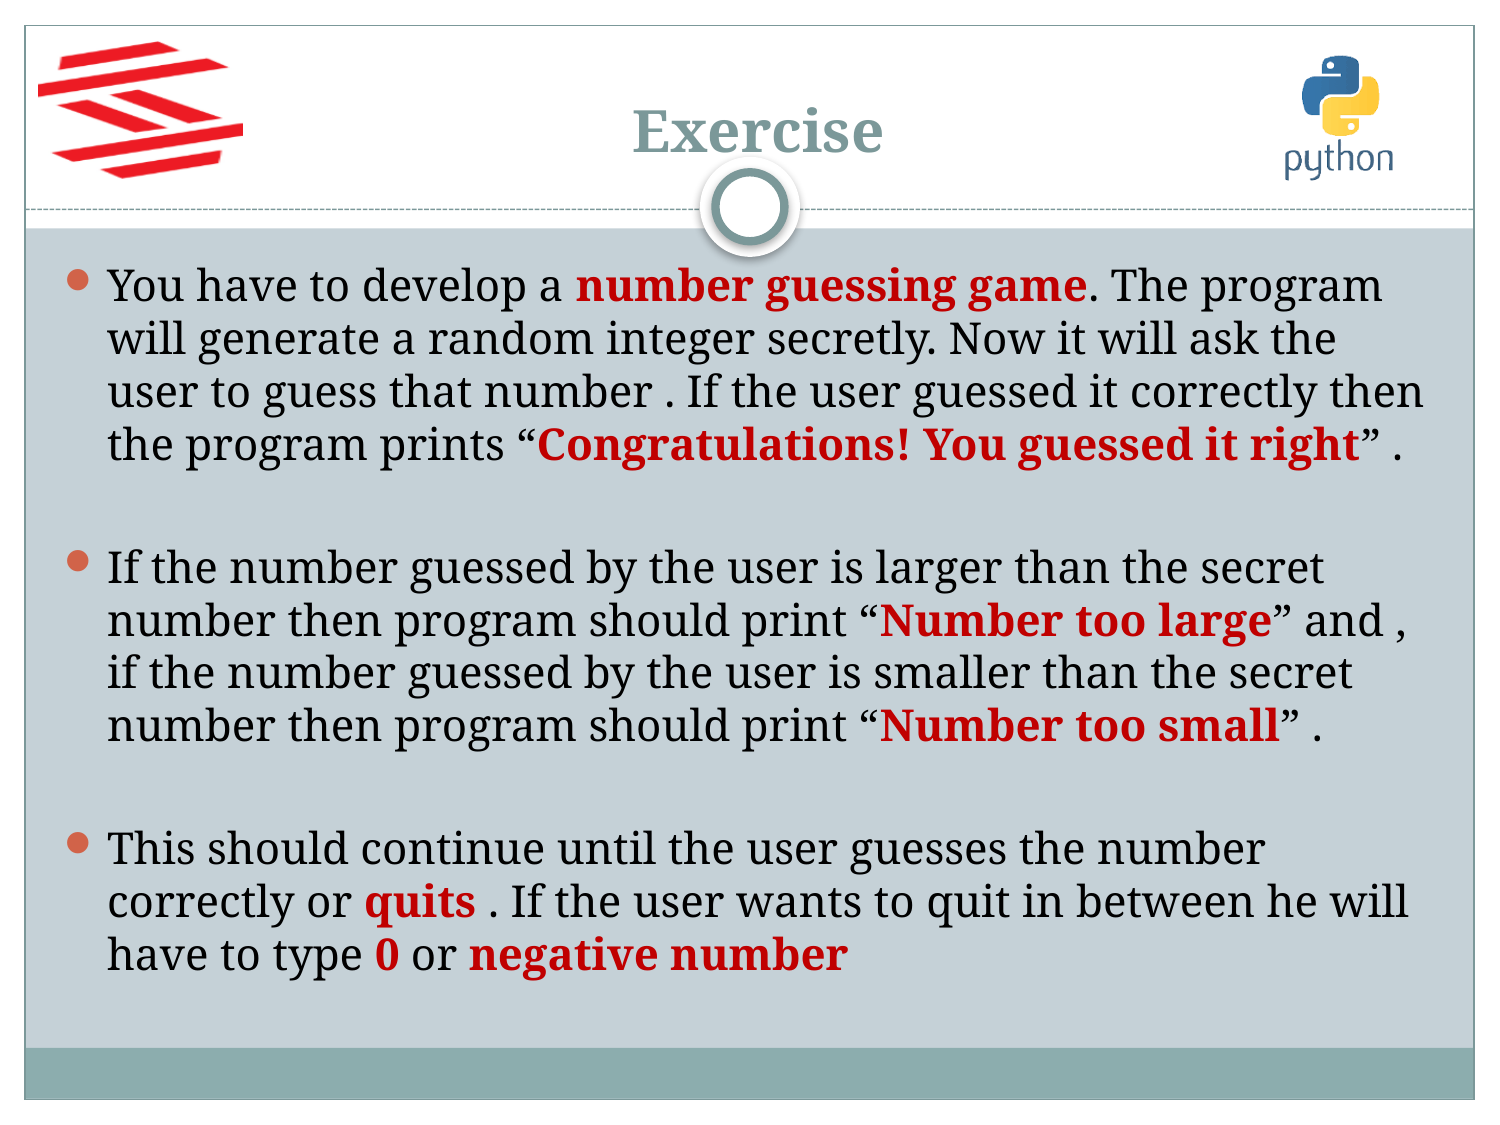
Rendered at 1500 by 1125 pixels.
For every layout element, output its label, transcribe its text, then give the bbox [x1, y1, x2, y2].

list You have to develop a number guessing game. The program will generate a random integer secretly. Now it will ask the user to guess that number . If the user guessed it correctly then the program prints “Congratulations! You guessed it right” . If the number guessed by the user is larger than the secret number then program should print “Number too large” and , if the number guessed by the user is smaller than the secret number then program should print “Number too small” . This should continue until the user guesses the number correctly or quits . If the user wants to quit in between he will have to type 0 or negative number [49, 250, 1445, 1047]
picture [37, 40, 243, 185]
title Exercise [248, 46, 1459, 172]
picture [1206, 53, 1471, 186]
